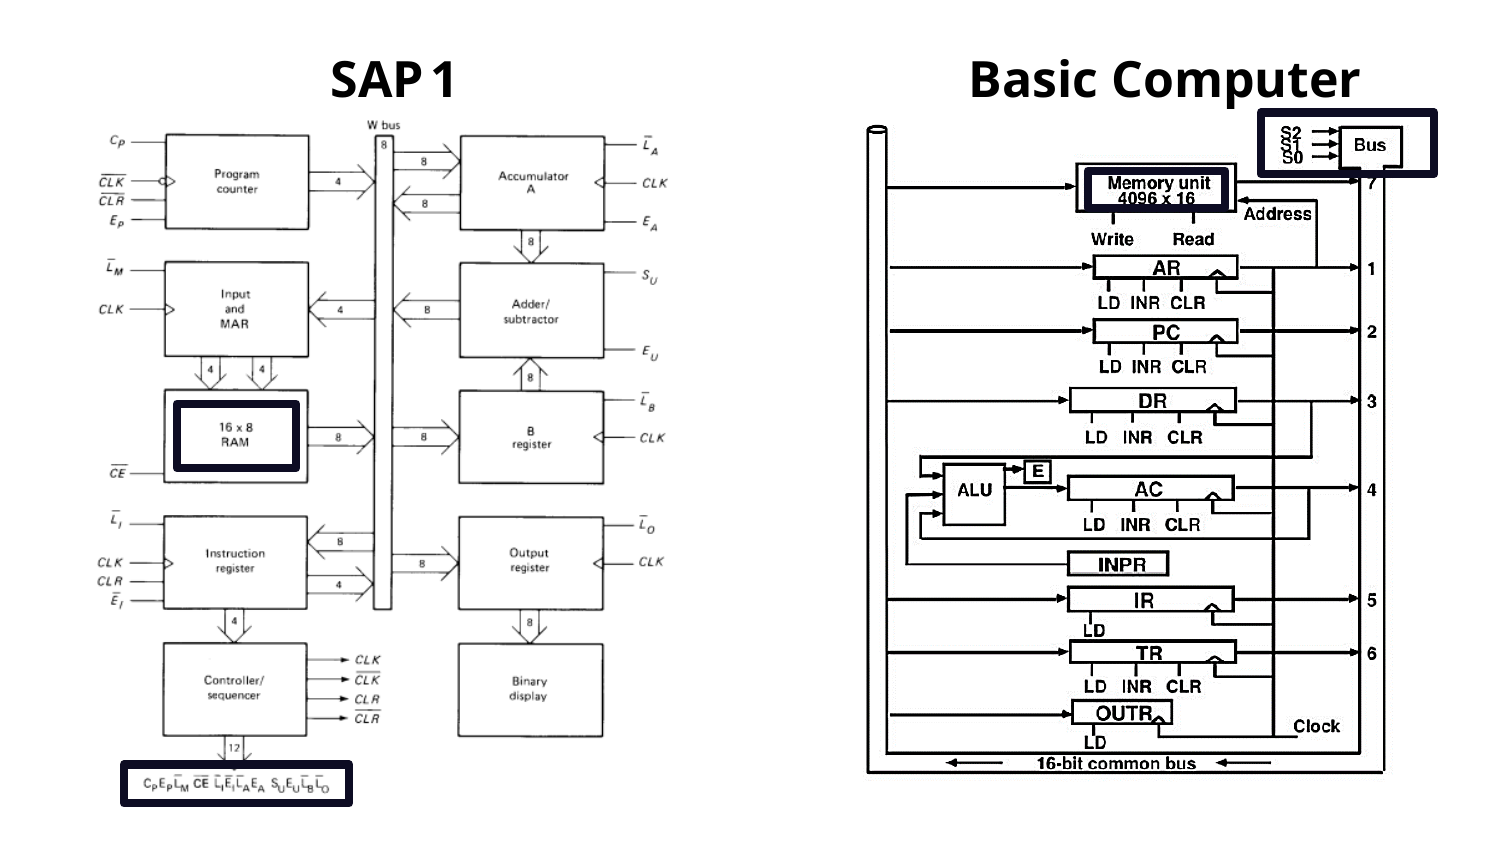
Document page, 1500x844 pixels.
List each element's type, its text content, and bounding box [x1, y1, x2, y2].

text_box [1259, 110, 1436, 176]
text_box SAP 1 [315, 40, 474, 110]
text_box Basic Computer [954, 40, 1377, 116]
picture [833, 123, 1423, 782]
picture [71, 112, 693, 795]
